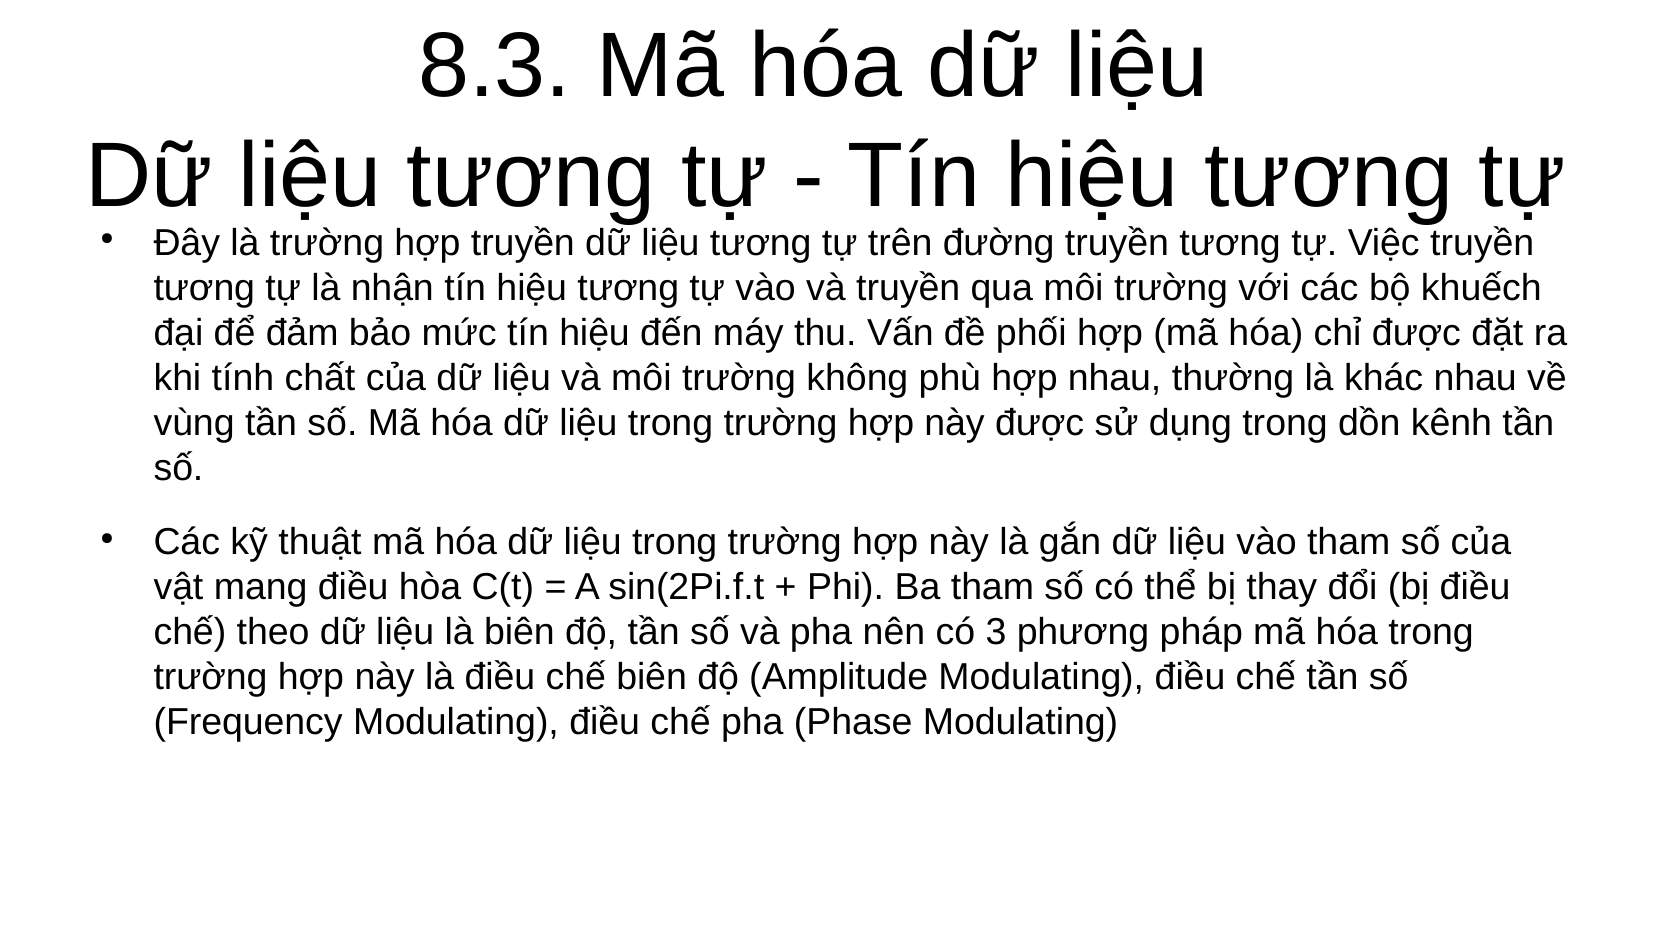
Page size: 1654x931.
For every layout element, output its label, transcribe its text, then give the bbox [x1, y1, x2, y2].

list Đây là trường hợp truyền dữ liệu tương tự trên đường truyền tương tự. Việc truyền tương tự là nhận tín hiệu tương tự vào và truyền qua môi trường với các bộ khuếch đại để đảm bảo mức tín hiệu đến máy thu. Vấn đề phối hợp (mã hóa) chỉ được đặt ra khi tính chất của dữ liệu và môi trường không phù hợp nhau, thường là khác nhau về vùng tần số. Mã hóa dữ liệu trong trường hợp này được sử dụng trong dồn kênh tần số. Các kỹ thuật mã hóa dữ liệu trong trường hợp này là gắn dữ liệu vào tham số của vật mang điều hòa C(t) = A sin(2Pi.f.t + Phi). Ba tham số có thể bị thay đổi (bị điều chế) theo dữ liệu là biên độ, tần số và pha nên có 3 phương pháp mã hóa trong trường hợp này là điều chế biên độ (Amplitude Modulating), điều chế tần số (Frequency Modulating), điều chế pha (Phase Modulating) [82, 217, 1571, 757]
title 8.3. Mã hóa dữ liệu Dữ liệu tương tự - Tín hiệu tương tự [82, 12, 1571, 217]
